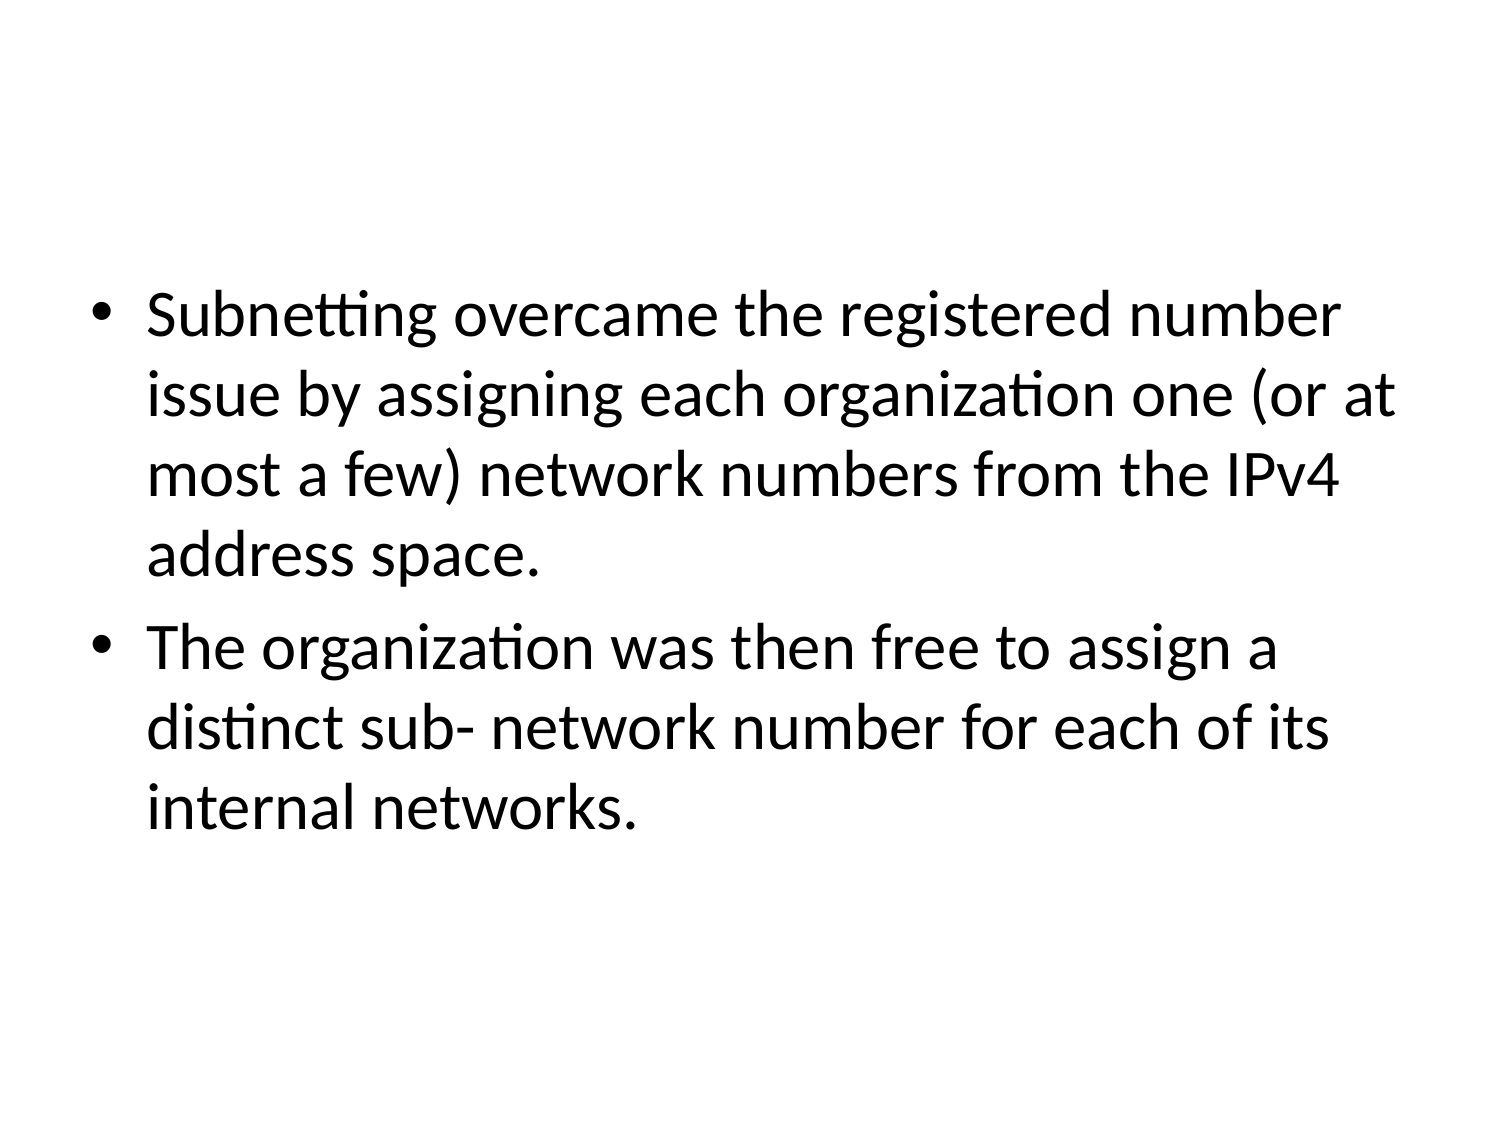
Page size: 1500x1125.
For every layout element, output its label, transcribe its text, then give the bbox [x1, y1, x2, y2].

list Subnetting overcame the registered number issue by assigning each organization one (or at most a few) network numbers from the IPv4 address space. The organization was then free to assign a distinct sub- network number for each of its internal networks. [75, 262, 1425, 1005]
